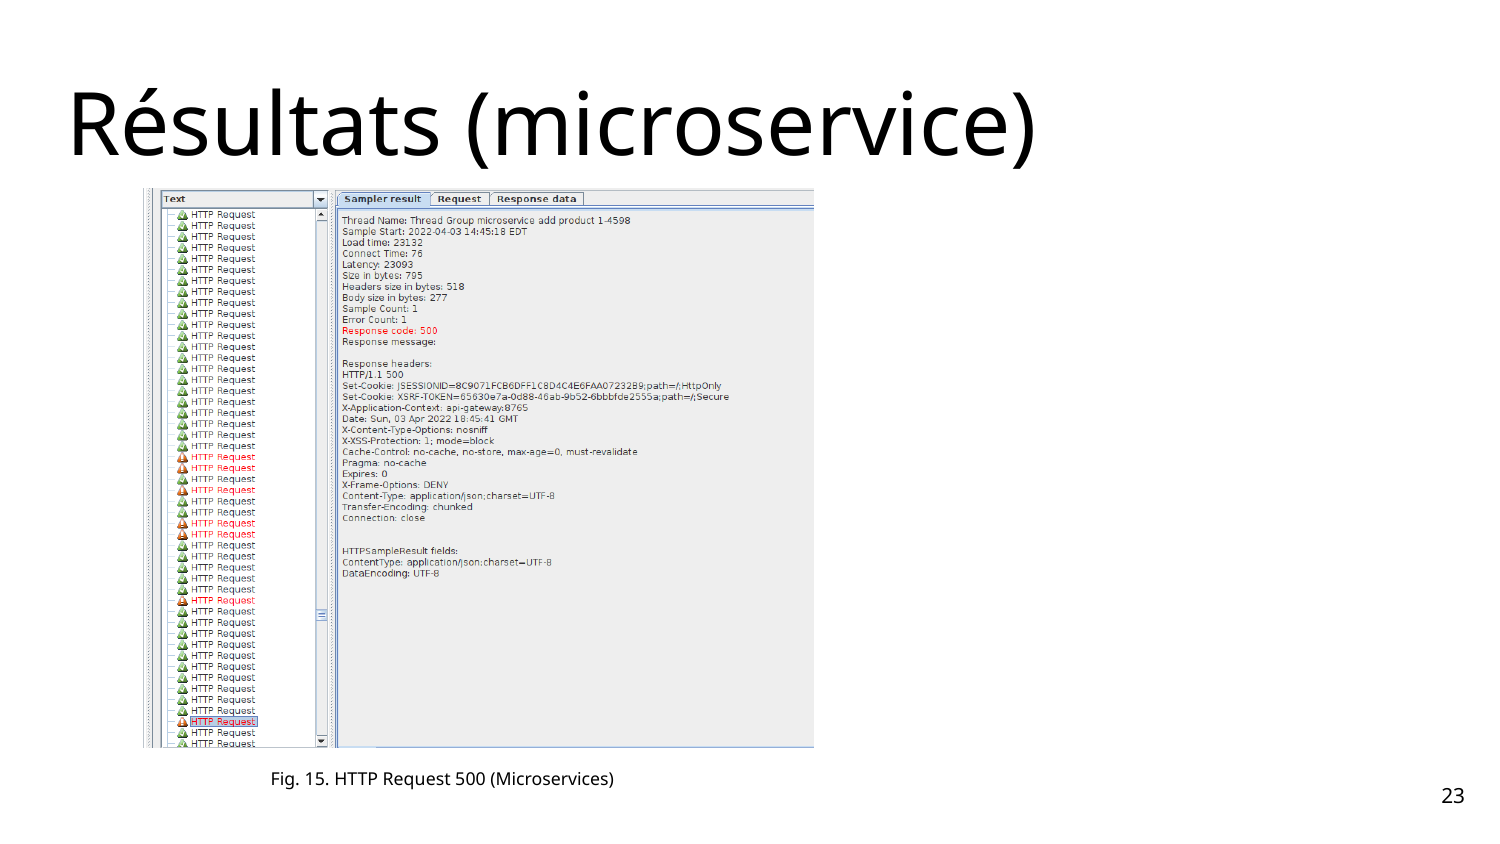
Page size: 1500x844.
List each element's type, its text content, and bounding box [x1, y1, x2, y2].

title Résultats (microservice) [51, 51, 1449, 189]
slide_number 23 [1389, 764, 1480, 830]
picture [94, 187, 815, 748]
text_box Fig. 15. HTTP Request 500 (Microservices) [255, 757, 691, 800]
